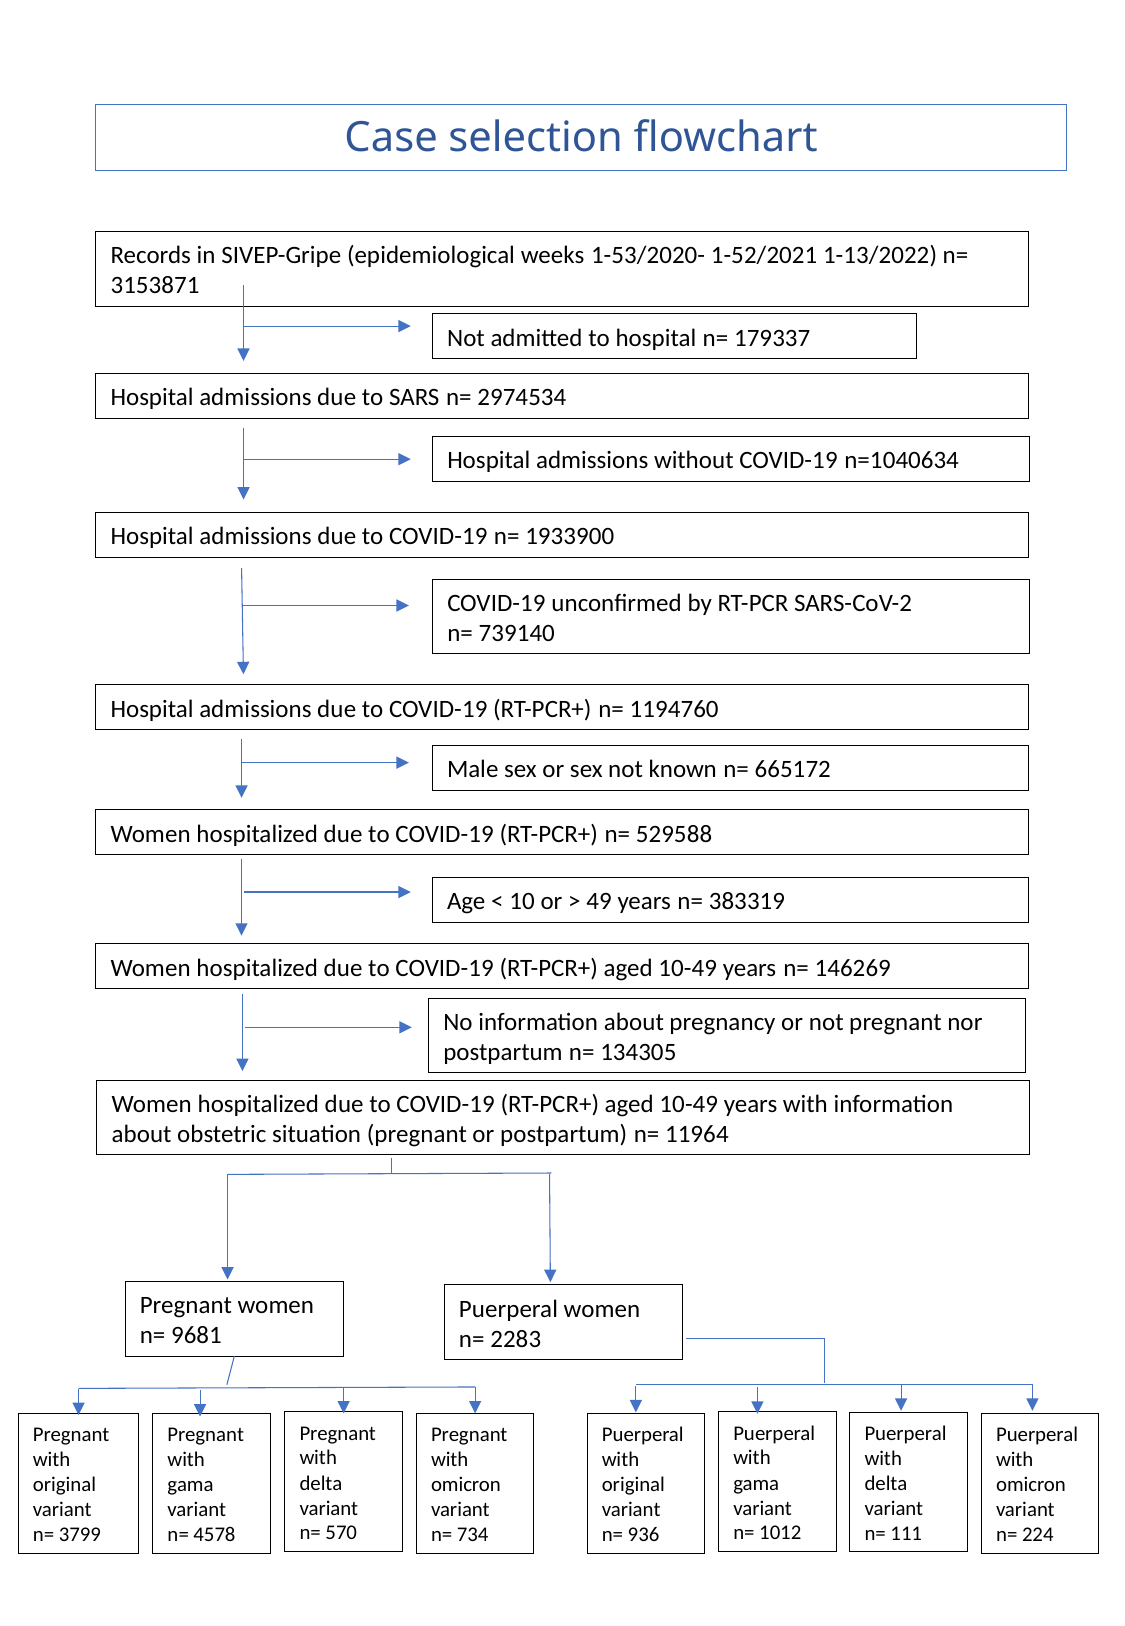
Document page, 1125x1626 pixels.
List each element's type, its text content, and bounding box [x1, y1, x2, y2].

text_box Women hospitalized due to COVID-19 (RT-PCR+) aged 10-49 years with information about obstetric situation (pregnant or postpartum) n= 11964 [96, 1080, 1030, 1155]
text_box Pregnant with gama variant n= 4578 [152, 1413, 271, 1554]
text_box Puerperal with omicron variant n= 224 [981, 1413, 1099, 1554]
text_box Hospital admissions due to COVID-19 n= 1933900 [95, 512, 1029, 558]
text_box Case selection flowchart [95, 104, 1067, 171]
text_box Women hospitalized due to COVID-19 (RT-PCR+) aged 10-49 years n= 146269 [95, 943, 1029, 989]
text_box Pregnant with omicron variant n= 734 [416, 1413, 534, 1554]
text_box Women hospitalized due to COVID-19 (RT-PCR+) n= 529588 [95, 809, 1029, 855]
text_box Male sex or sex not known n= 665172 [432, 745, 1029, 791]
text_box Records in SIVEP-Gripe (epidemiological weeks 1-53/2020- 1-52/2021 1-13/2022) n= 3153871 [95, 231, 1029, 307]
text_box Pregnant with original variant n= 3799 [18, 1413, 139, 1554]
text_box No information about pregnancy or not pregnant nor postpartum n= 134305 [428, 998, 1026, 1073]
text_box Pregnant with delta variant n= 570 [284, 1411, 403, 1552]
text_box Puerperal women n= 2283 [444, 1284, 683, 1360]
text_box Puerperal with original variant n= 936 [587, 1413, 705, 1554]
text_box Hospital admissions due to SARS n= 2974534 [95, 373, 1029, 419]
text_box Puerperal with gama variant n= 1012 [718, 1411, 837, 1552]
text_box COVID-19 unconfirmed by RT-PCR SARS-CoV-2 n= 739140 [432, 579, 1030, 654]
text_box Pregnant women n= 9681 [125, 1281, 344, 1357]
text_box Hospital admissions without COVID-19 n=1040634 [432, 436, 1030, 482]
text_box Hospital admissions due to COVID-19 (RT-PCR+) n= 1194760 [95, 684, 1029, 730]
text_box Puerperal with delta variant n= 111 [849, 1412, 968, 1552]
text_box Not admitted to hospital n= 179337 [432, 313, 917, 359]
text_box Age < 10 or > 49 years n= 383319 [432, 877, 1029, 923]
